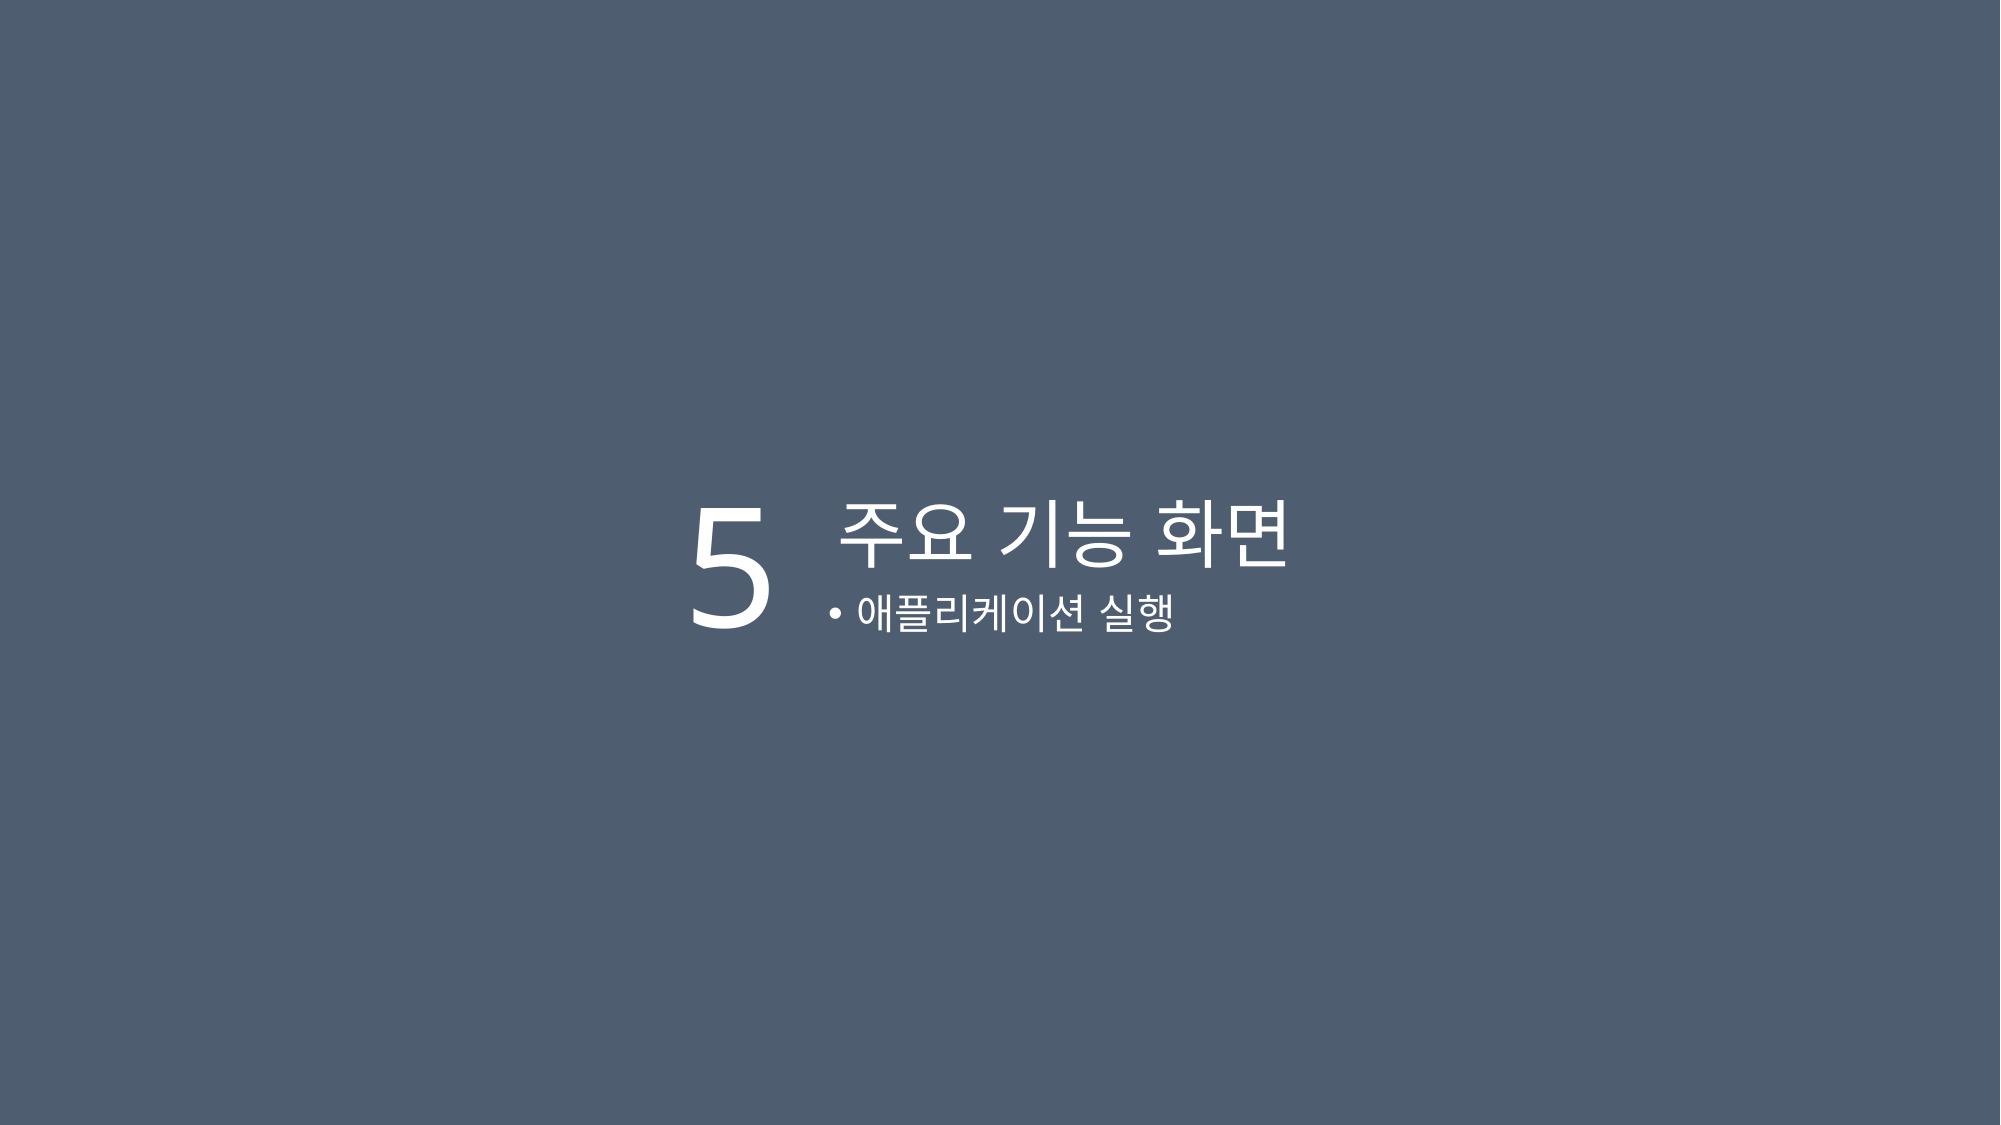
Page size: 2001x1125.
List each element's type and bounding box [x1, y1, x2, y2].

text_box [0, 0, 2000, 1125]
text_box [664, 453, 1336, 671]
